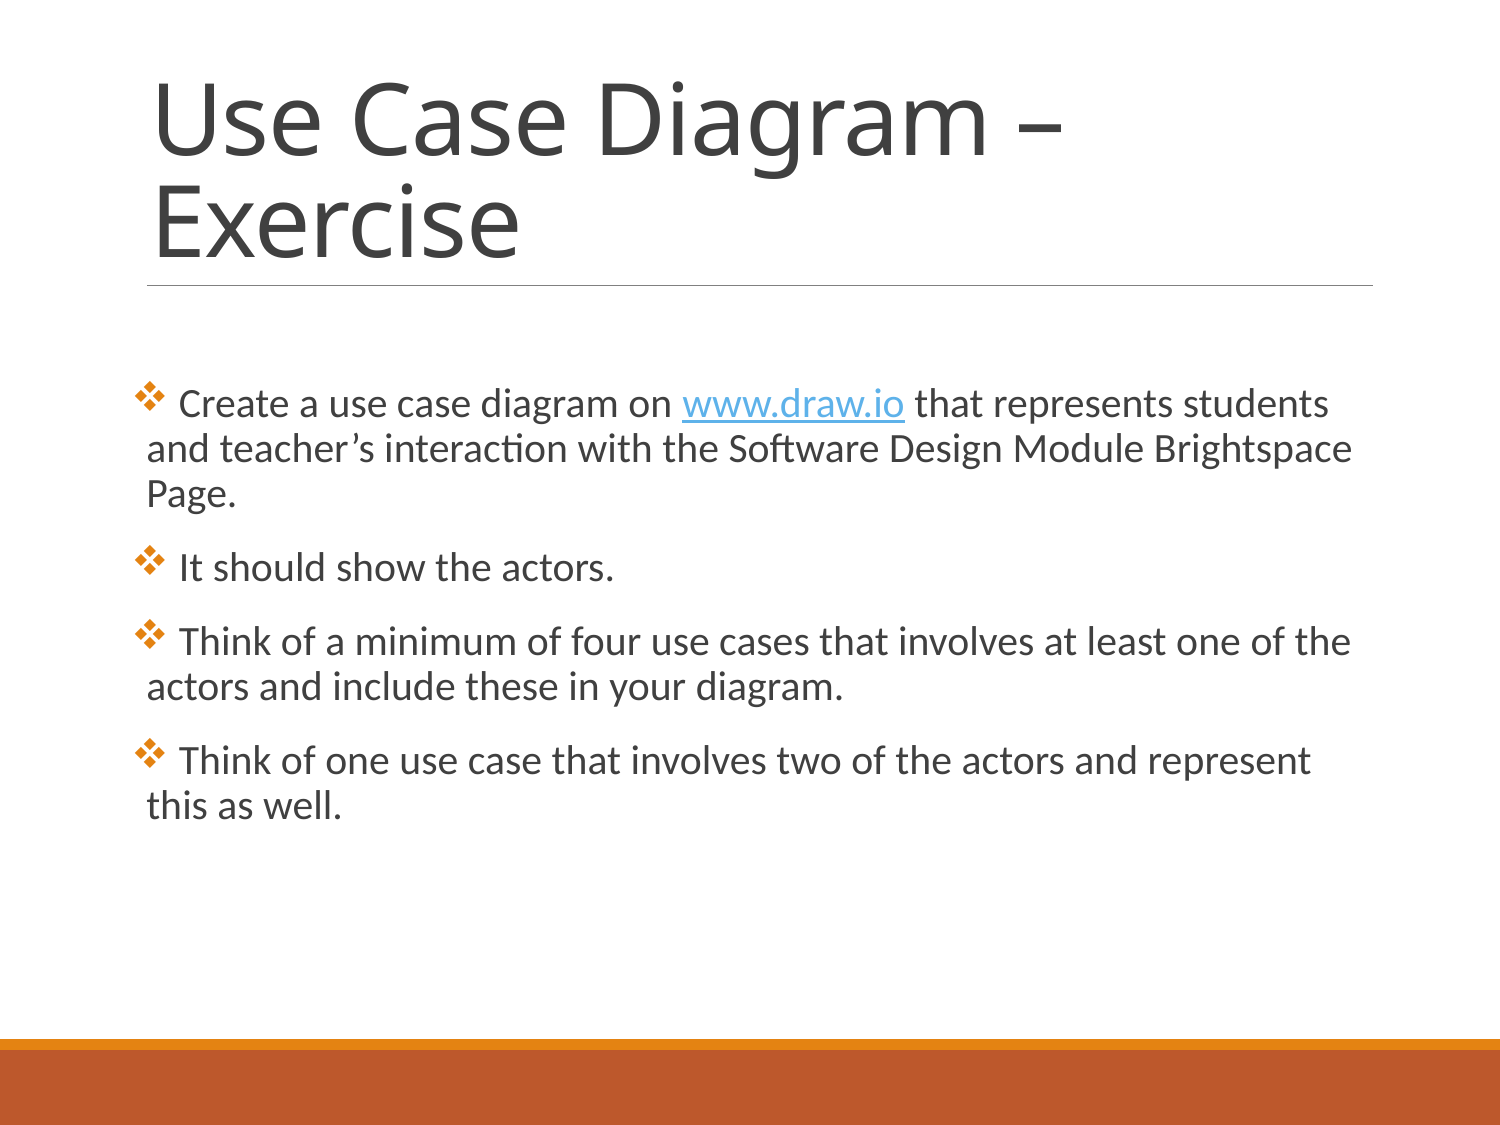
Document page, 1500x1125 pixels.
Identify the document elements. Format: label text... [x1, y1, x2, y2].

list Create a use case diagram on www.draw.io that represents students and teacher’s interaction with the Software Design Module Brightspace Page. It should show the actors. Think of a minimum of four use cases that involves at least one of the actors and include these in your diagram. Think of one use case that involves two of the actors and represent this as well. [131, 373, 1369, 882]
title Use Case Diagram – Exercise [135, 47, 1373, 285]
